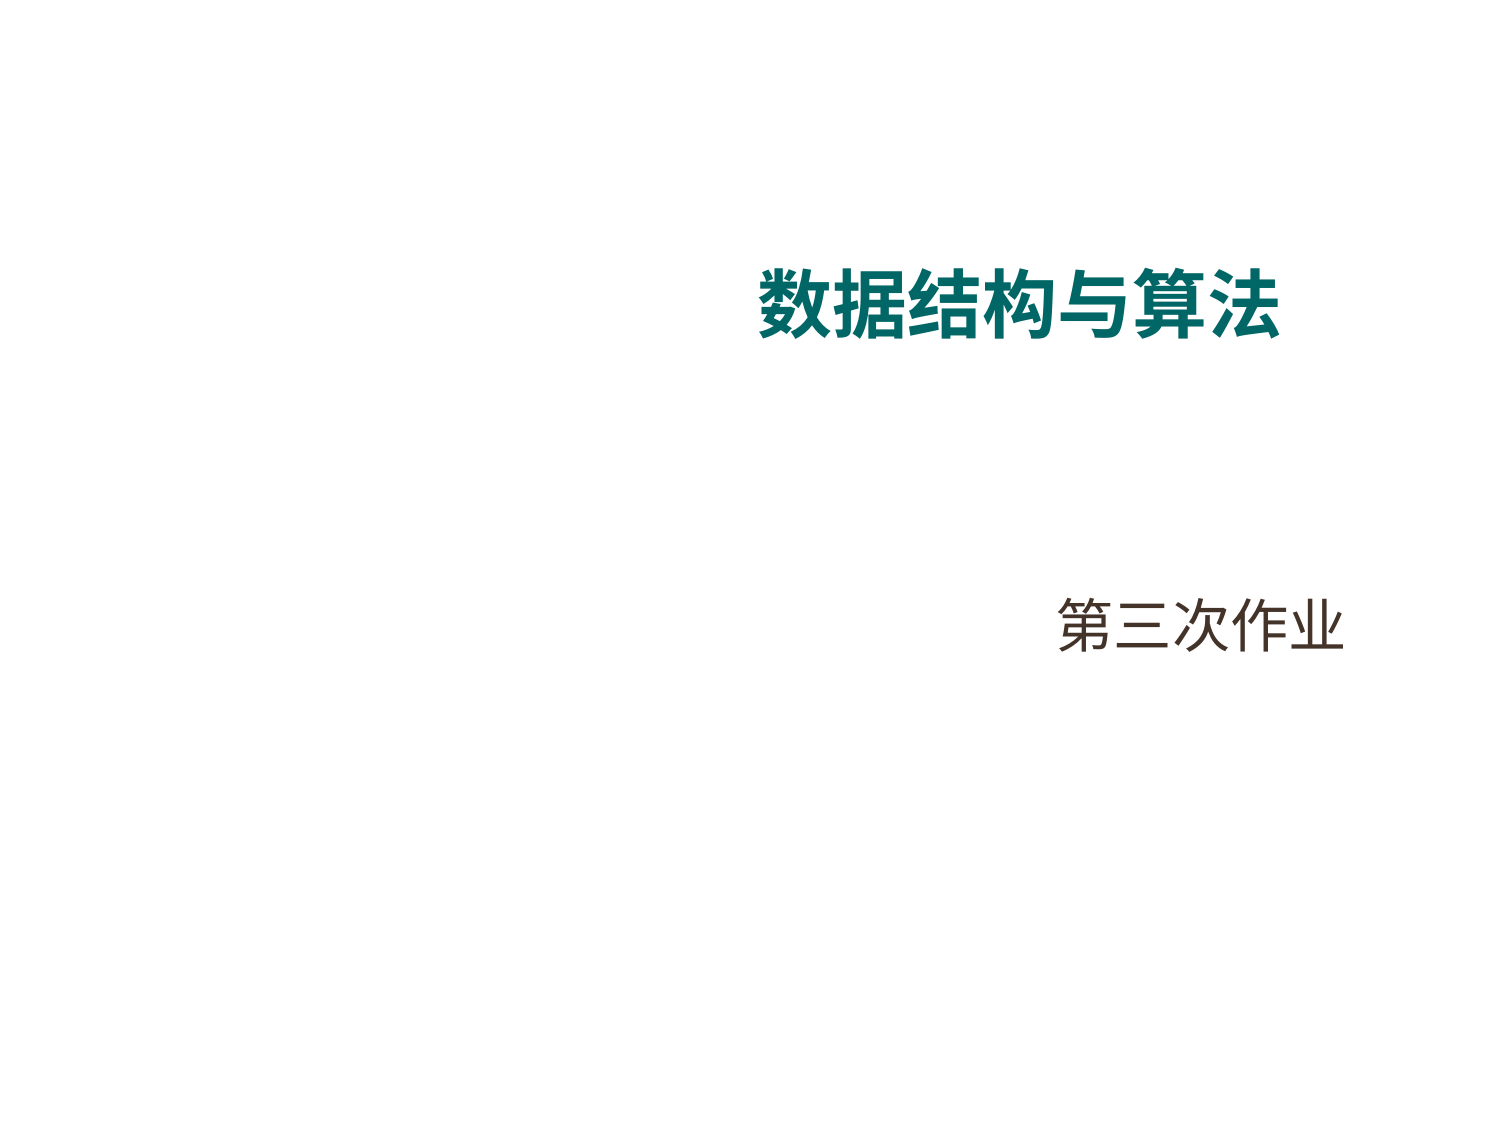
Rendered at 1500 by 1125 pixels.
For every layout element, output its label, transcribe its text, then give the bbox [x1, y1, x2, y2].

title 数据结构与算法 [78, 208, 1298, 397]
subtitle 第三次作业 [761, 581, 1363, 740]
